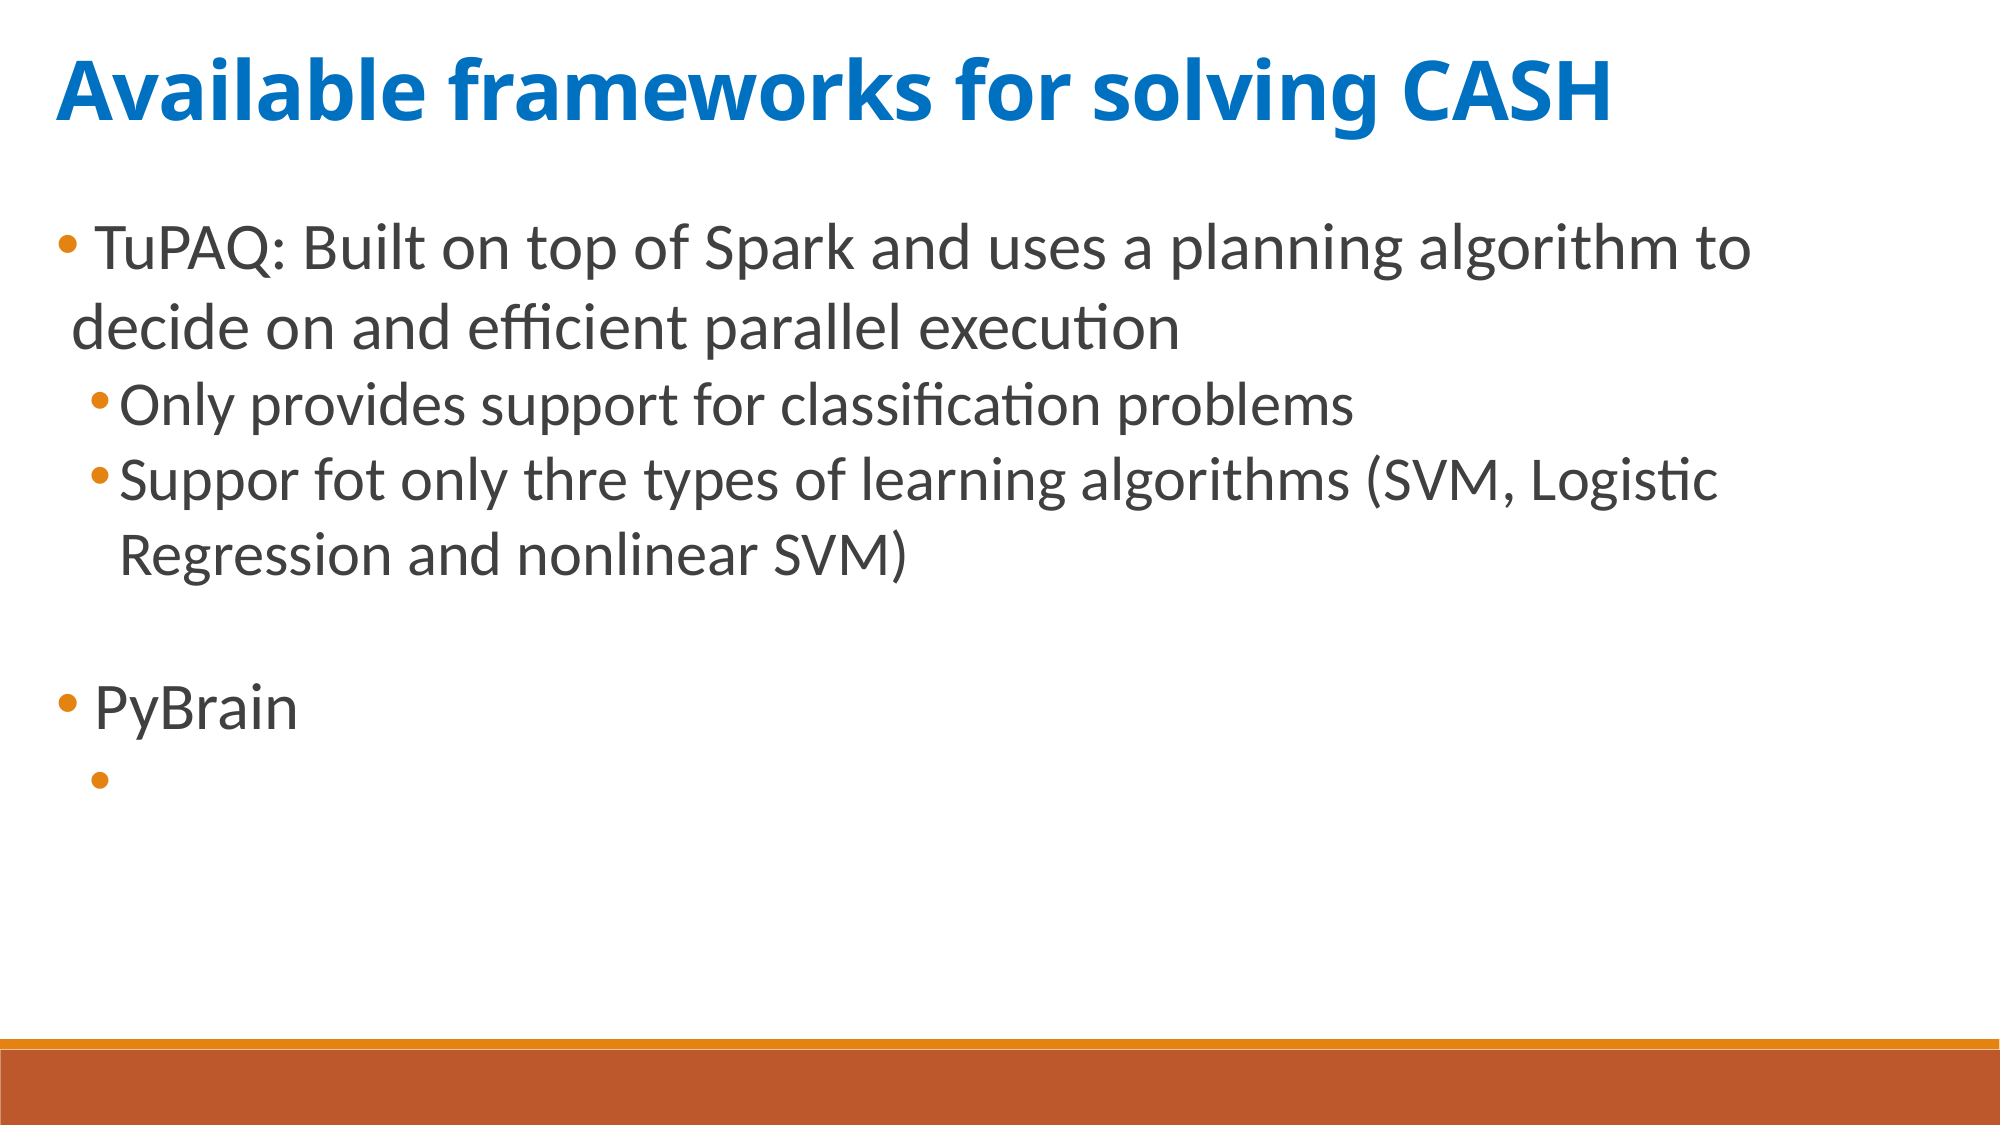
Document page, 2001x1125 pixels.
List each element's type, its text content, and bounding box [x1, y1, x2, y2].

title Available frameworks for solving CASH [41, 27, 1692, 145]
text_box TuPAQ: Built on top of Spark and uses a planning algorithm to decide on and efficient parallel execution Only provides support for classification problems Suppor fot only thre types of learning algorithms (SVM, Logistic Regression and nonlinear SVM) PyBrain [41, 195, 1904, 1021]
